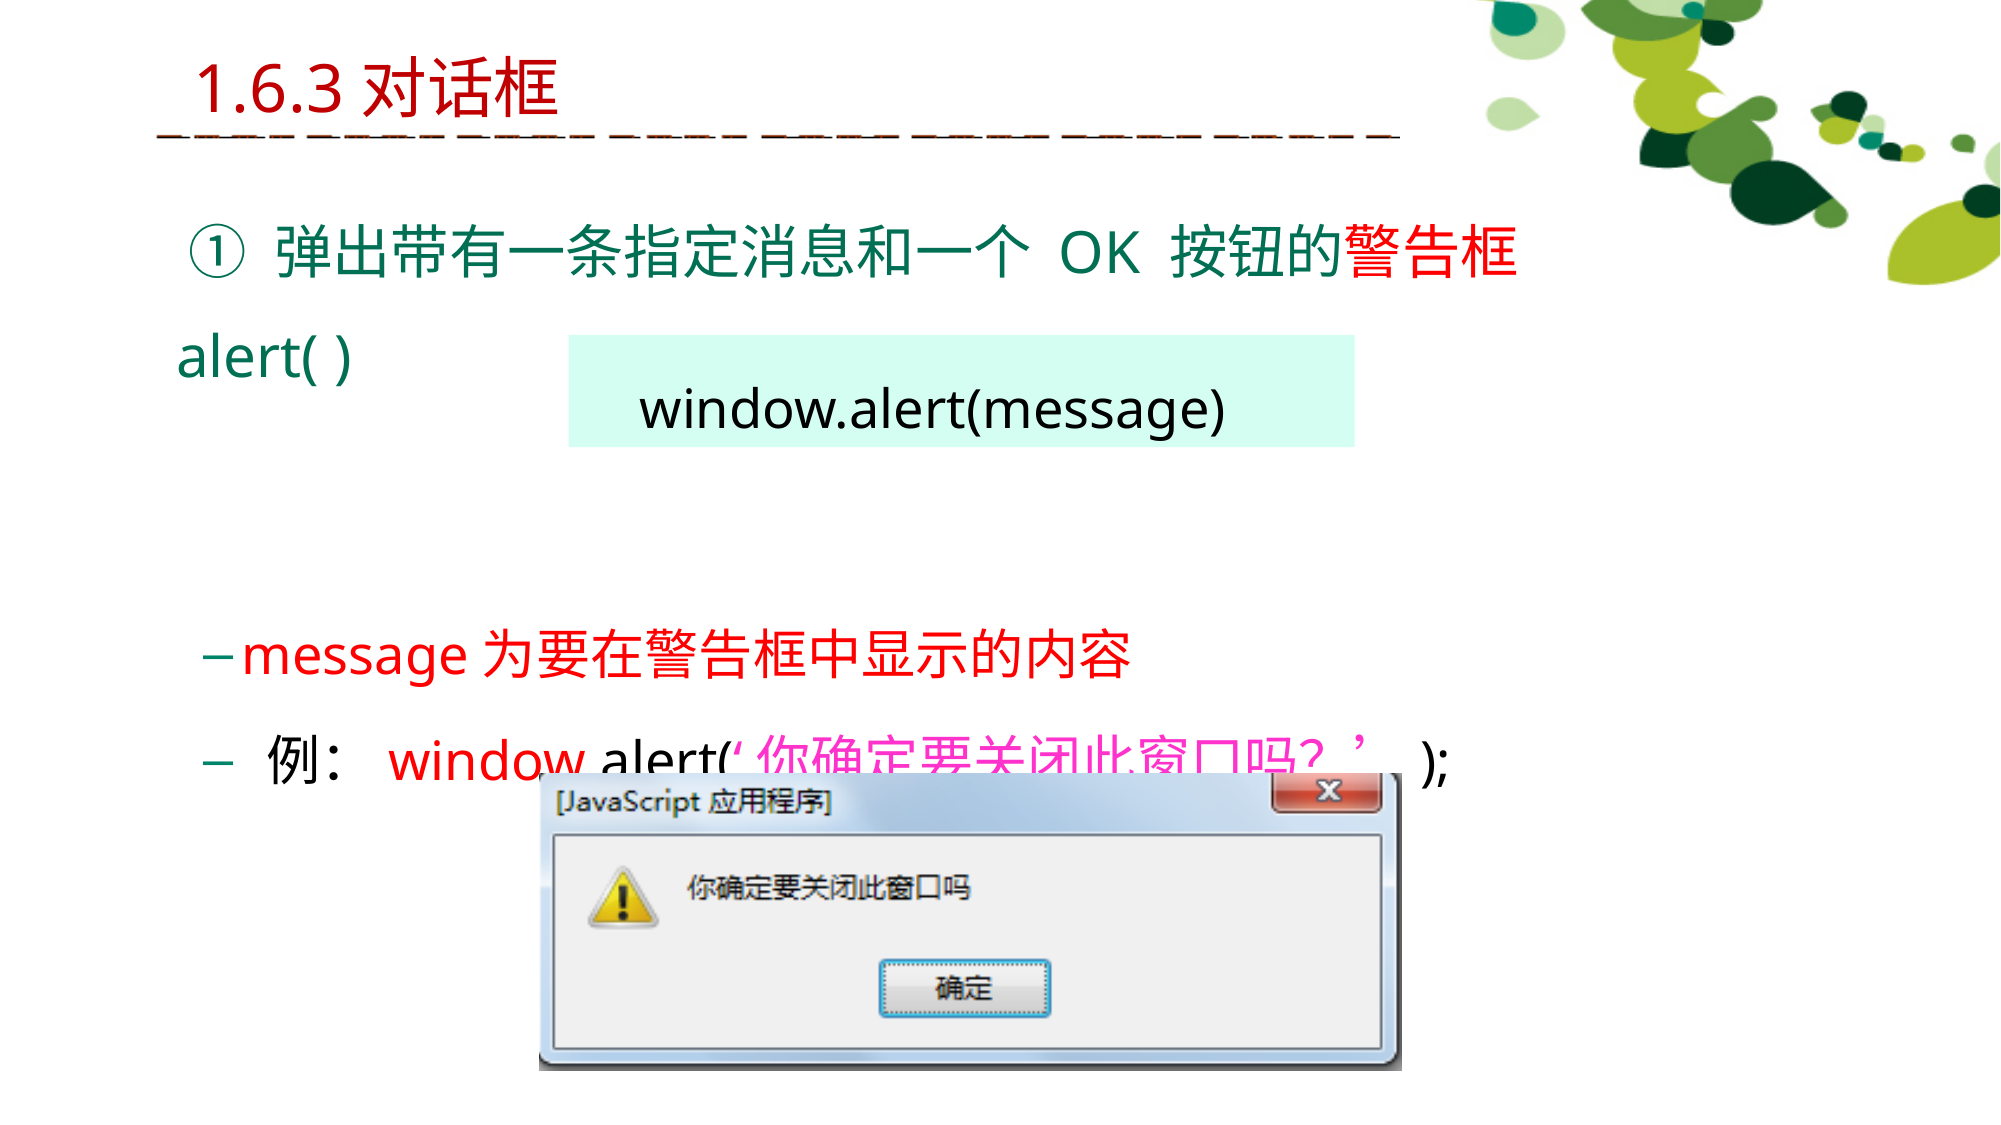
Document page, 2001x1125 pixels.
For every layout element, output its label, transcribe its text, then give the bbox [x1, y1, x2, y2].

text_box window.alert(message) [568, 334, 1355, 448]
text_box [78, 990, 941, 1106]
list 1.6.3对话框 [178, 38, 1523, 120]
picture [0, 0, 2001, 1125]
list ① 弹出带有一条指定消息和一个 OK 按钮的警告框 alert( ) message为要在警告框中显示的内容 例：window.alert(‘你确定要关闭此窗口吗？’); [161, 172, 1762, 935]
